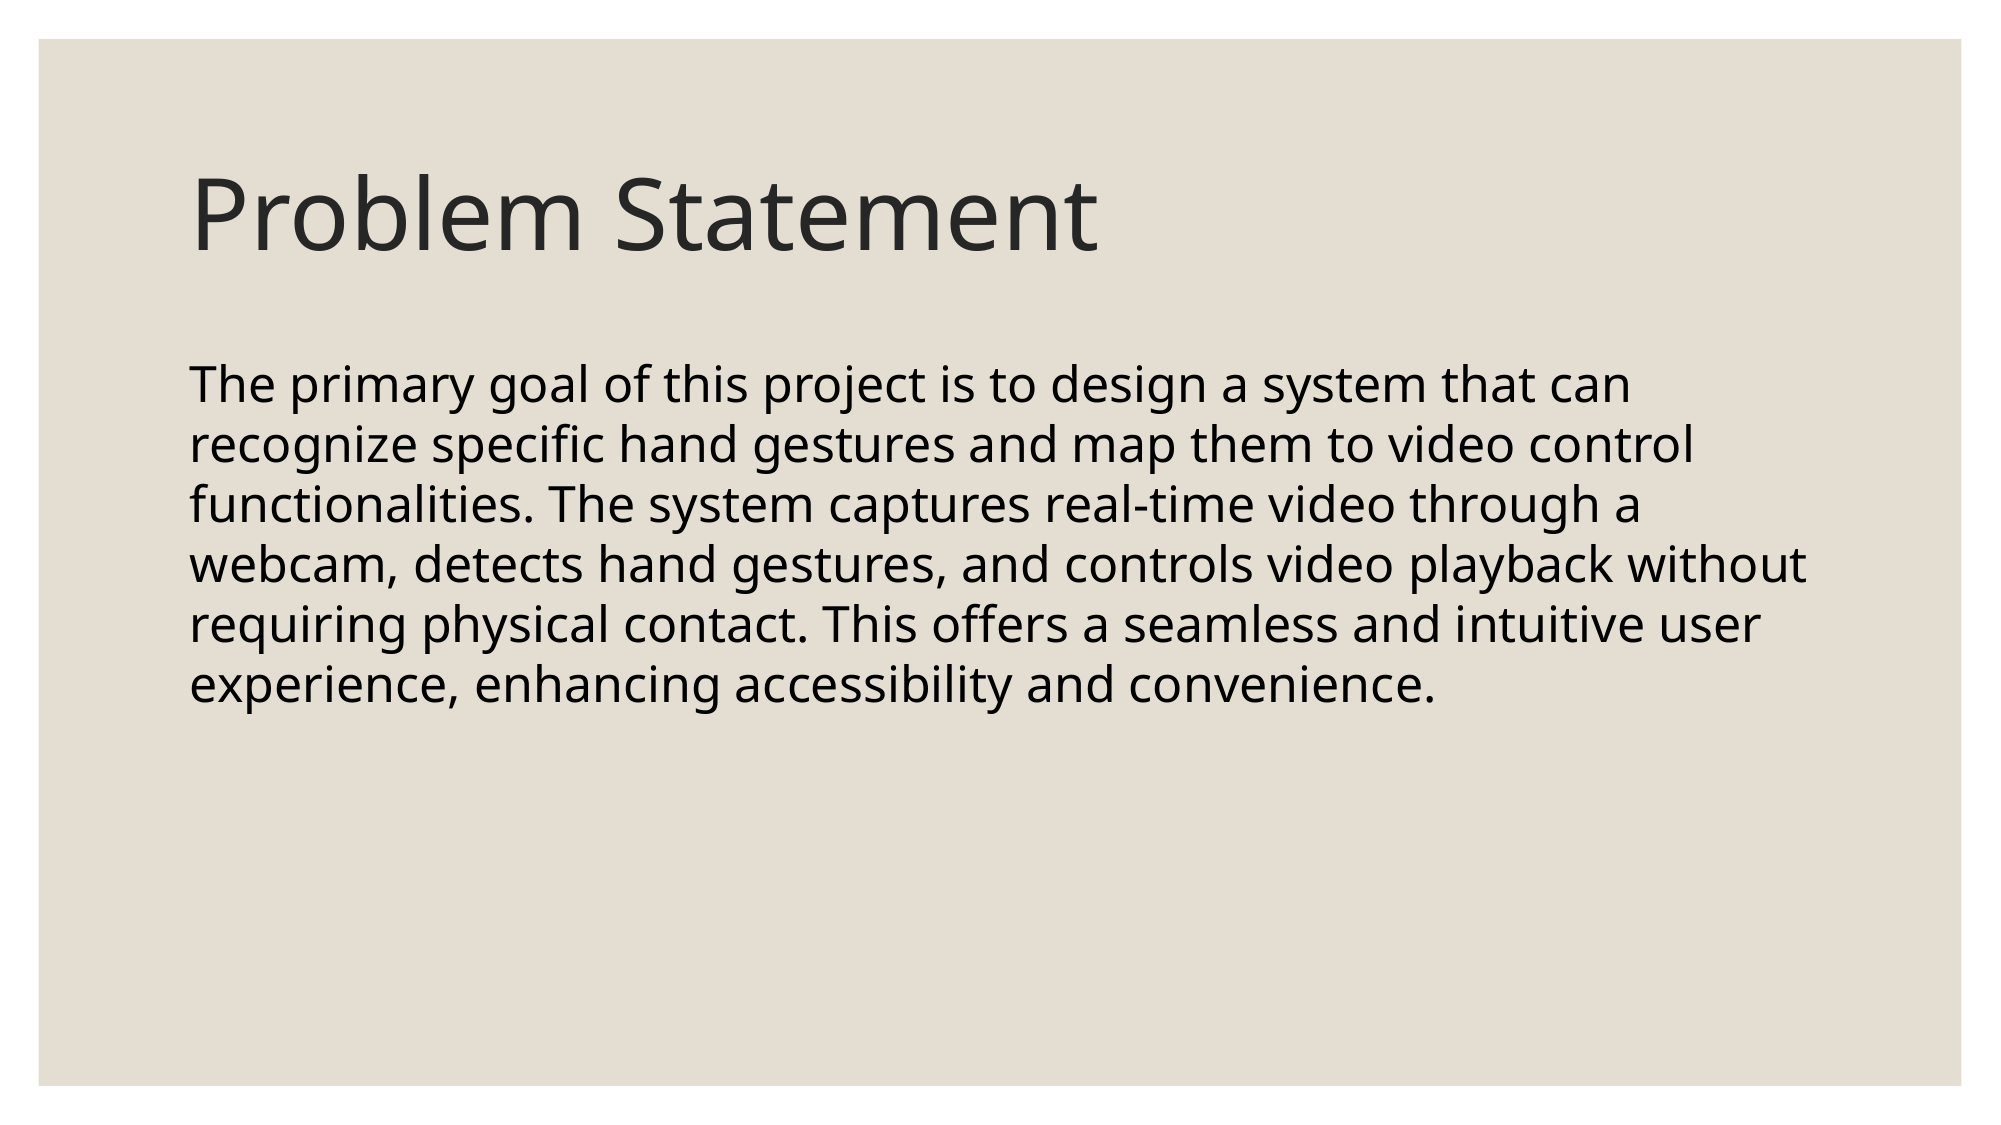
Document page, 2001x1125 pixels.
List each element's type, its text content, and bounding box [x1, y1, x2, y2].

list The primary goal of this project is to design a system that can recognize specific hand gestures and map them to video control functionalities. The system captures real-time video through a webcam, detects hand gestures, and controls video playback without requiring physical contact. This offers a seamless and intuitive user experience, enhancing accessibility and convenience. [174, 345, 1825, 990]
title Problem Statement [174, 105, 1825, 331]
